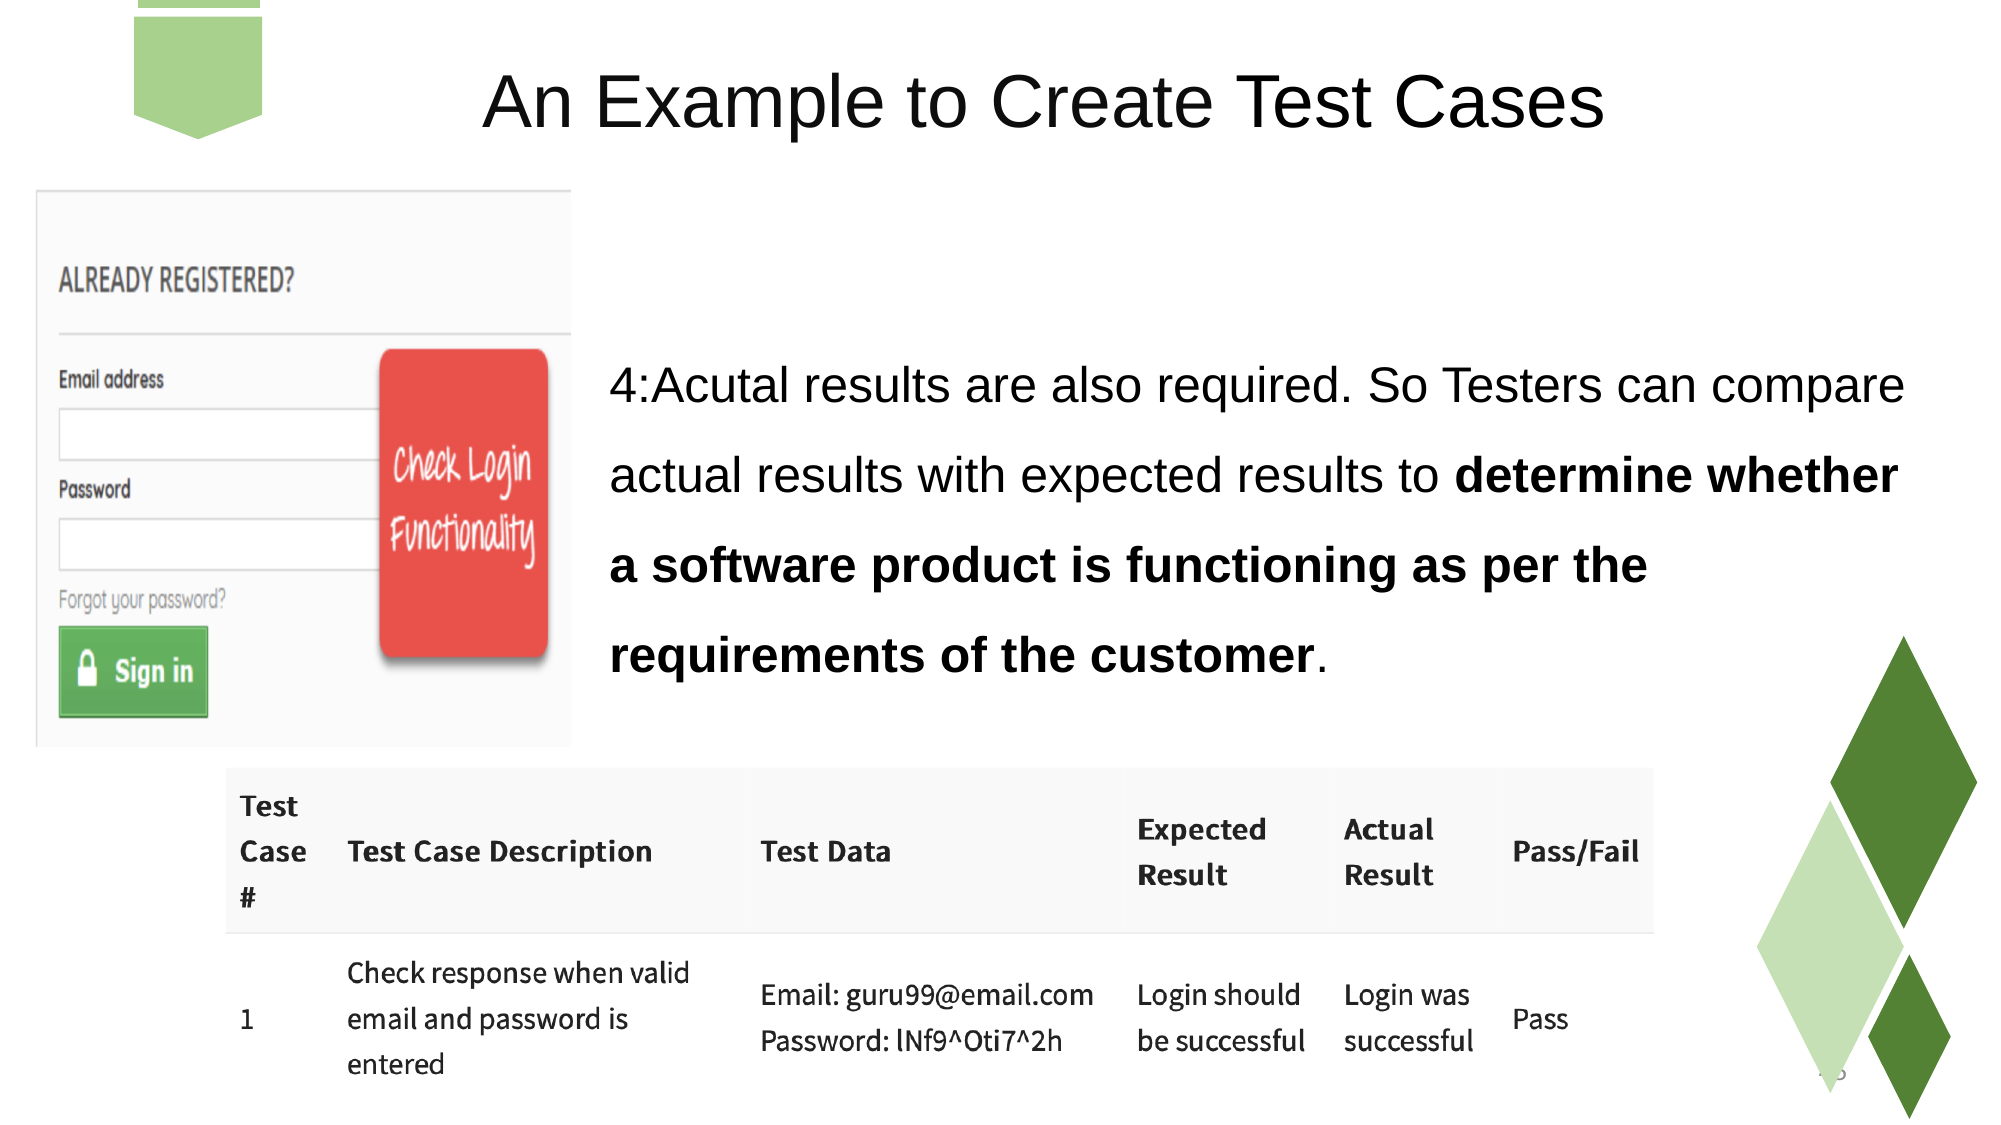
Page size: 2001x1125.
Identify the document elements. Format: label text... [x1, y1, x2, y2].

text_box [1866, 952, 1952, 1122]
text_box [133, 15, 264, 141]
picture [22, 163, 1684, 1103]
text_box [137, 0, 261, 9]
slide_number 45 [1684, 1042, 1863, 1103]
text_box [1829, 690, 1979, 932]
text_box [1755, 798, 1905, 1042]
text_box 4:Acutal results are also required. So Testers can compare actual results with expected results to determine whether a software product is functioning as per the requirements of the customer. [594, 315, 1951, 690]
text_box An Example to Create Test Cases [401, 44, 1687, 150]
